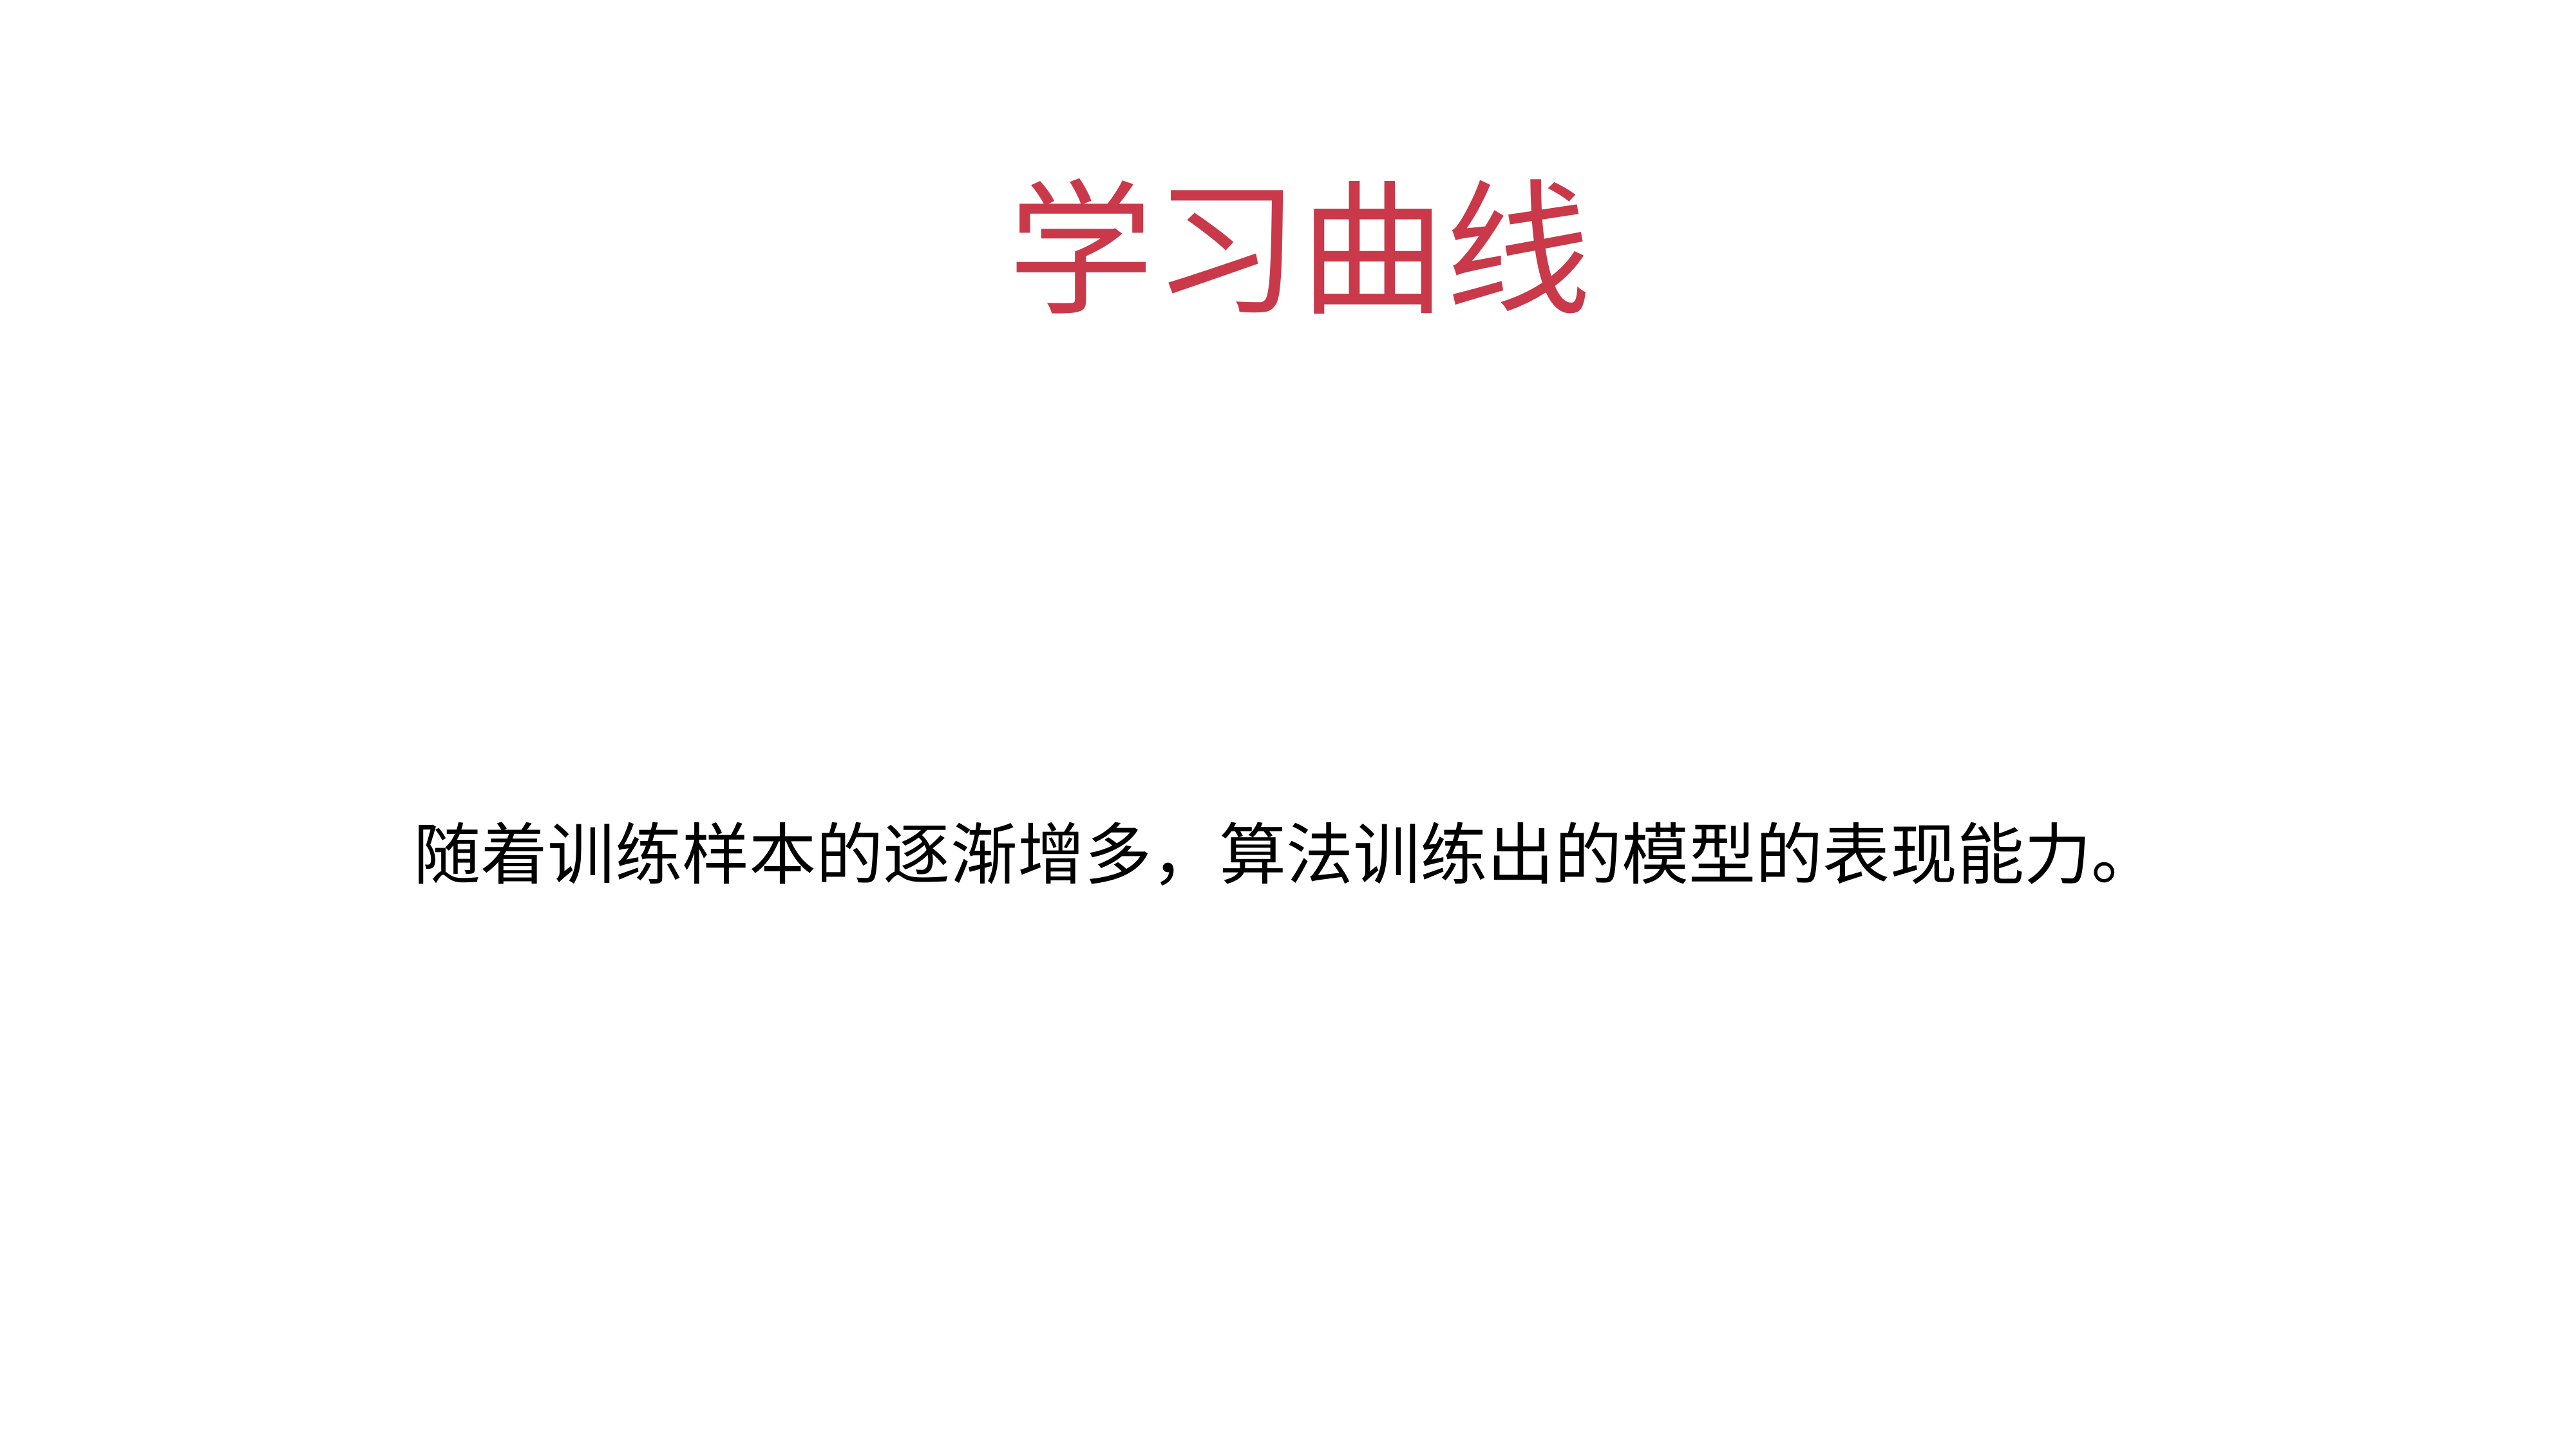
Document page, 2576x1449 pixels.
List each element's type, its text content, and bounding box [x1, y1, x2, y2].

text_box 随着训练样本的逐渐增多，算法训练出的模型的表现能力。 [384, 766, 2192, 898]
title 学习曲线 [187, 122, 2389, 337]
